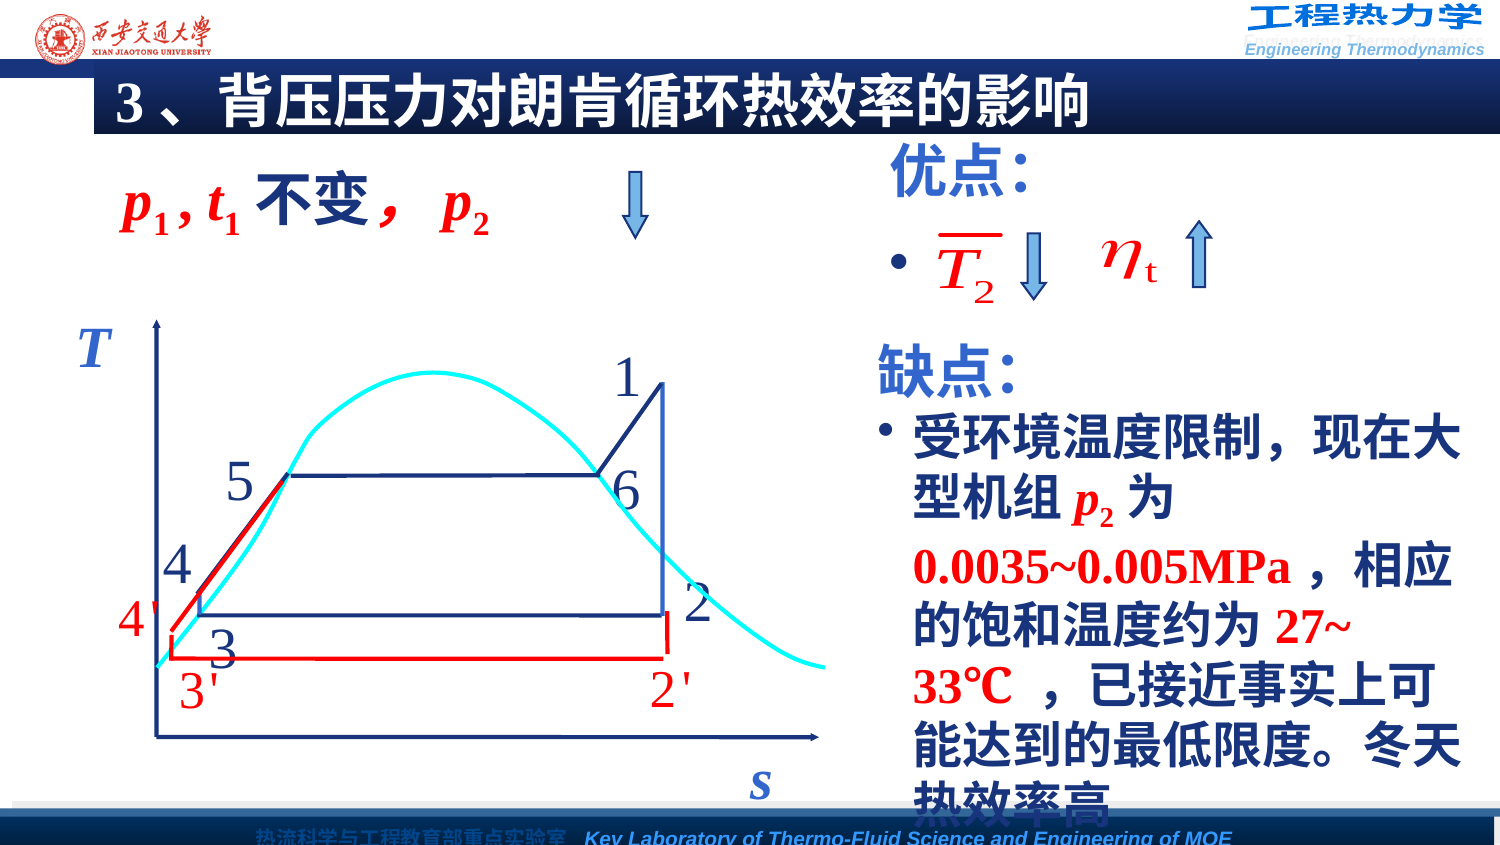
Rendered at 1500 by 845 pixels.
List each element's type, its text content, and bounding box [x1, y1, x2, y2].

text_box 4 [162, 525, 190, 578]
text_box [1186, 221, 1212, 288]
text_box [1092, 209, 1168, 294]
text_box 5 [225, 441, 254, 498]
picture [35, 14, 211, 65]
text_box [157, 650, 171, 668]
title 3、背压压力对朗肯循环热效率的影响 [100, 55, 1500, 143]
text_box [926, 221, 1015, 316]
text_box [152, 319, 161, 586]
text_box 优点： [875, 127, 1500, 311]
text_box 2 [683, 562, 713, 600]
text_box 6 [611, 451, 641, 507]
text_box 1 [612, 337, 642, 399]
text_box [1021, 233, 1046, 300]
text_box [172, 553, 826, 668]
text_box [123, 162, 648, 248]
text_box [200, 372, 662, 615]
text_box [109, 587, 165, 643]
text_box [172, 659, 224, 720]
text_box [641, 658, 697, 714]
text_box [156, 733, 819, 742]
text_box s [750, 741, 779, 797]
text_box T [75, 309, 129, 366]
text_box 缺点： 受环境温度限制，现在大型机组p2为0.0035~0.005MPa，相应的饱和温度约为27~ 33℃ ，已接近事实上可能达到的最低限度。冬天热效率高 [862, 327, 1500, 841]
